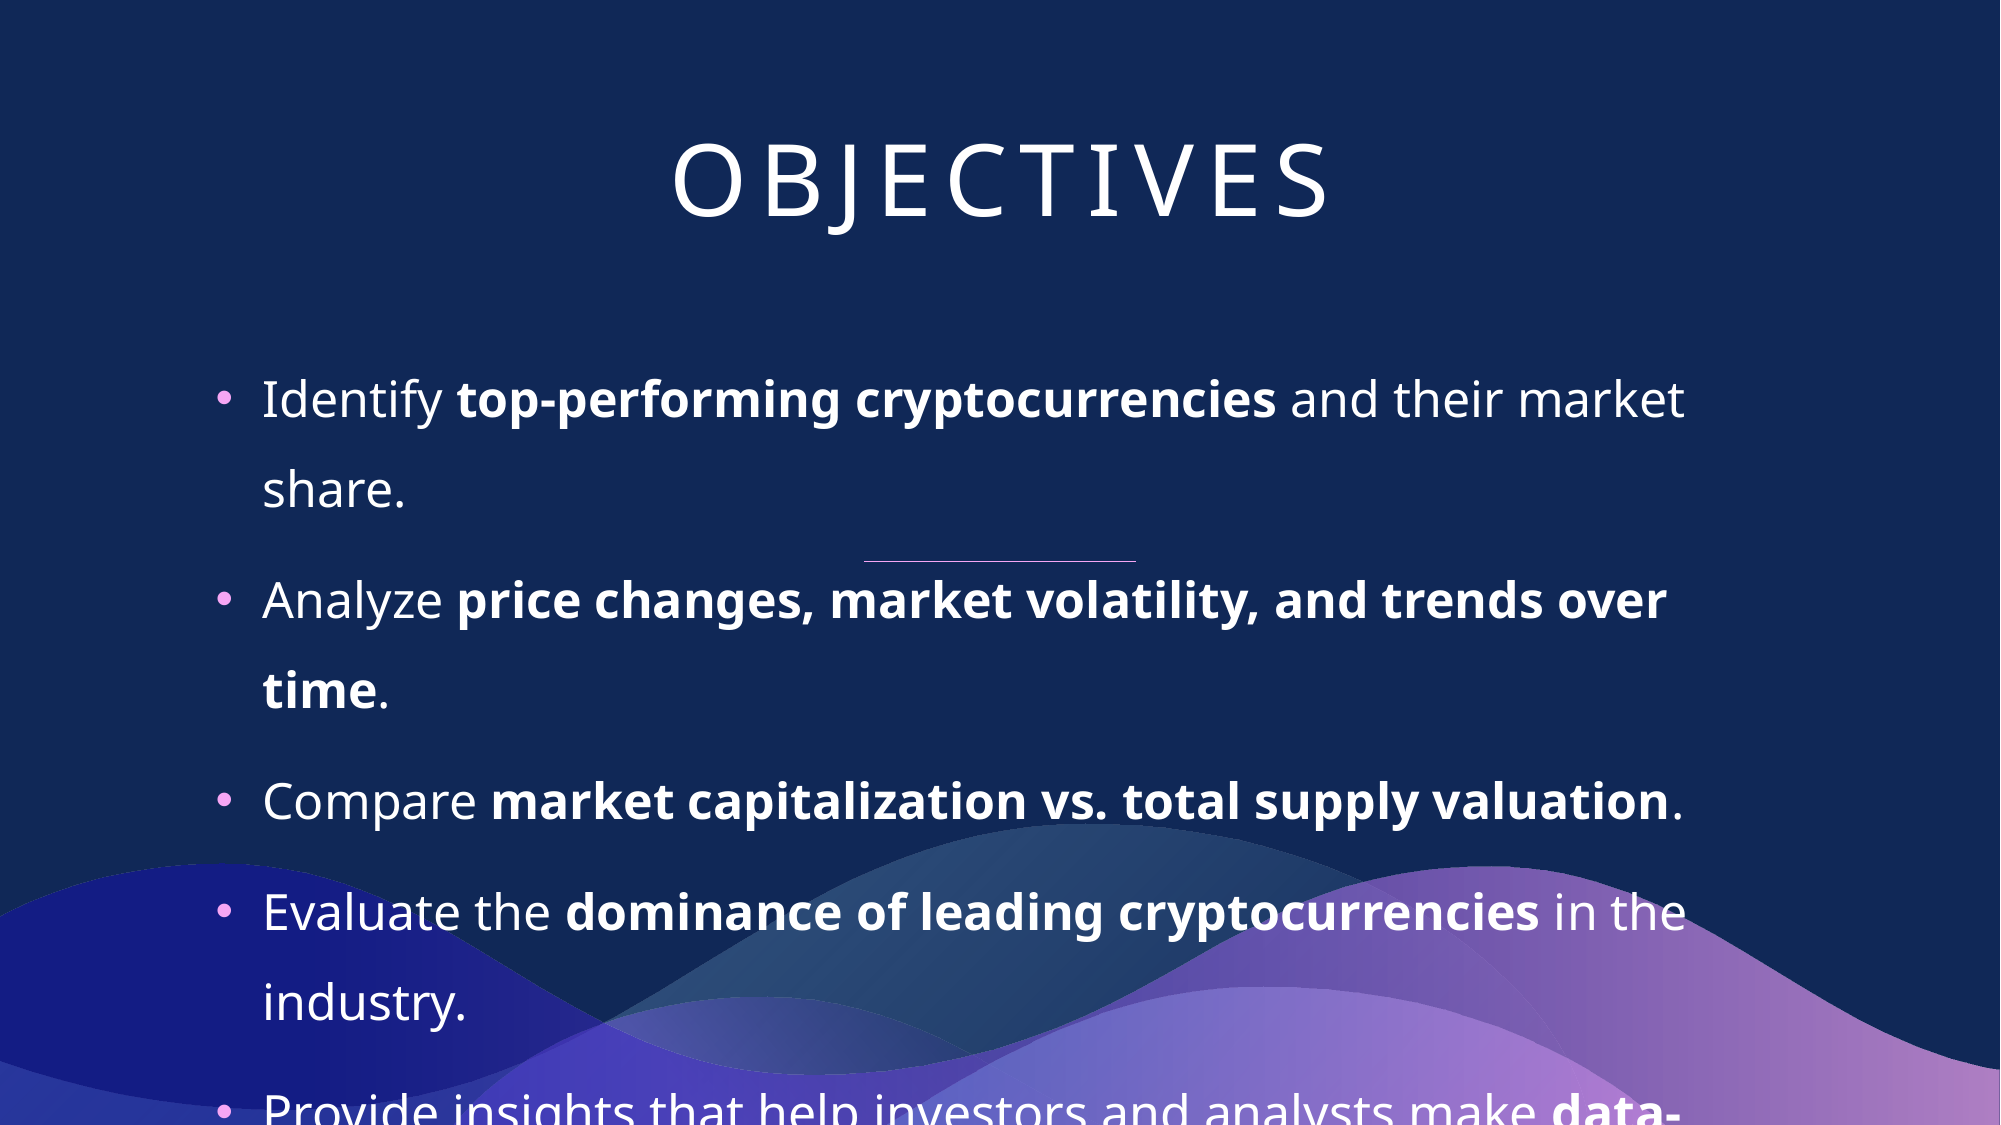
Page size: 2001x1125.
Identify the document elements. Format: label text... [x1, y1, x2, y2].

subtitle Identify top-performing cryptocurrencies and their market share. Analyze price changes, market volatility, and trends over time. Compare market capitalization vs. total supply valuation. Evaluate the dominance of leading cryptocurrencies in the industry. Provide insights that help investors and analysts make data-driven decisions. [200, 330, 1769, 987]
title Objectives [249, 69, 1750, 246]
